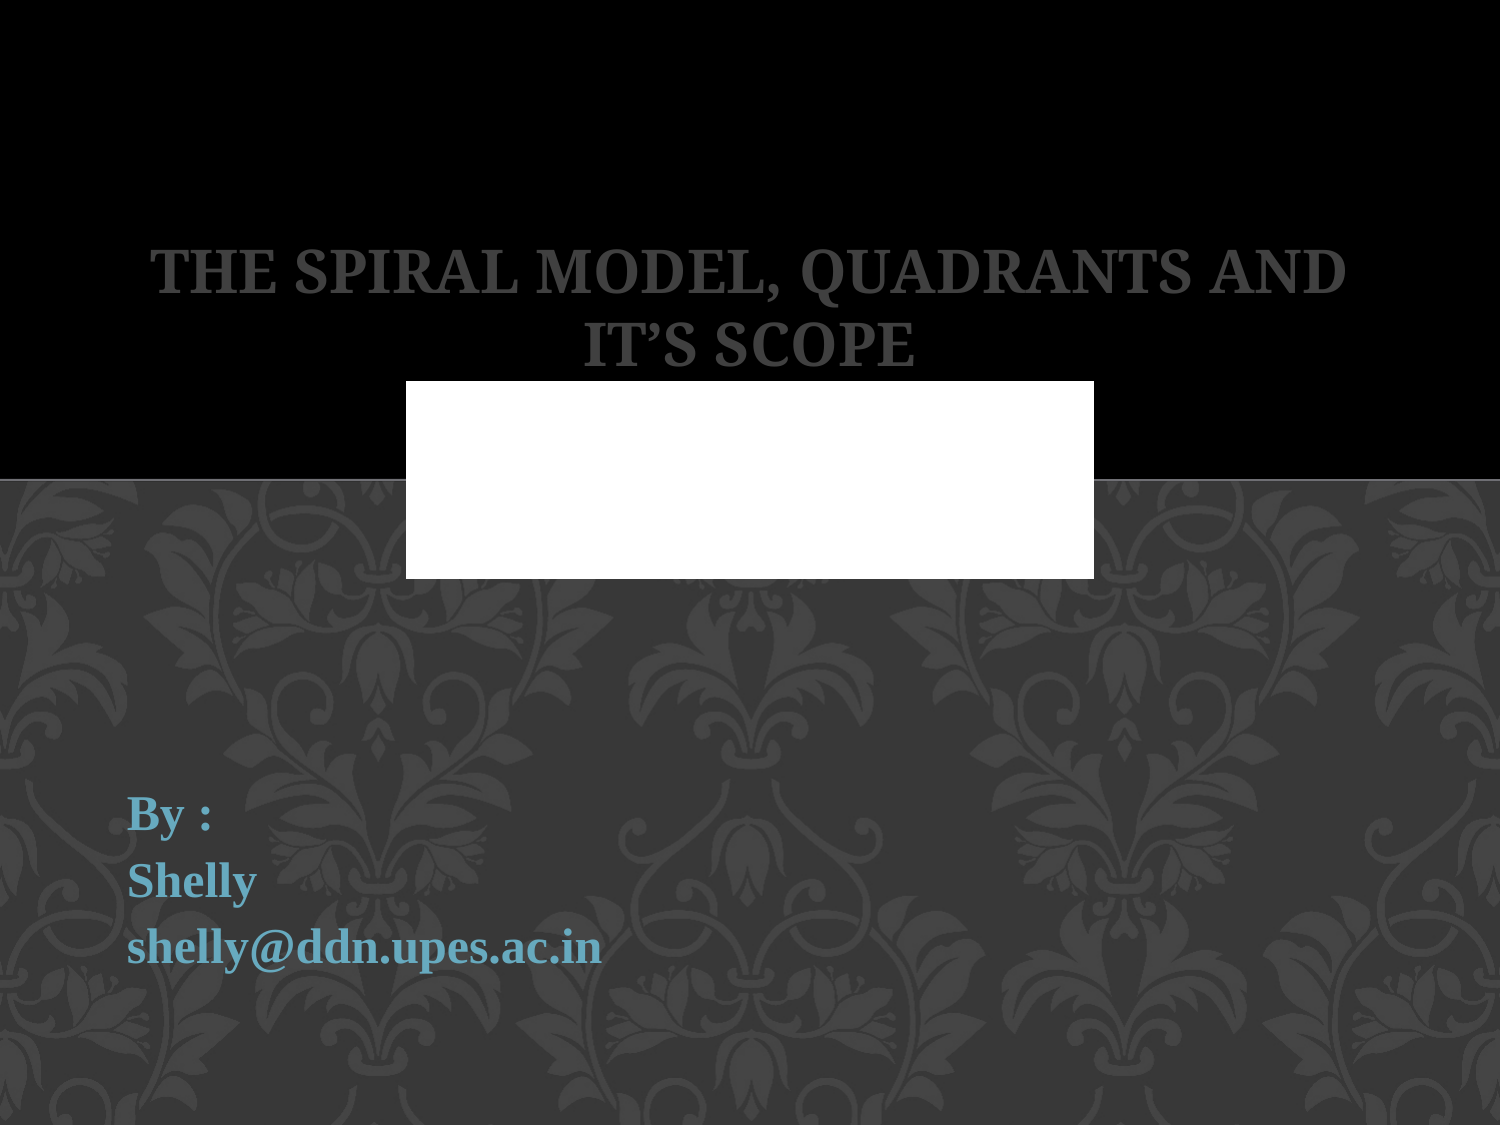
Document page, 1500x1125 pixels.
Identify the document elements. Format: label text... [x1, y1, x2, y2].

subtitle By : Shelly shelly@ddn.upes.ac.in [111, 787, 1162, 988]
title The spiral model, Quadrants and it’s Scope [106, 219, 1394, 385]
